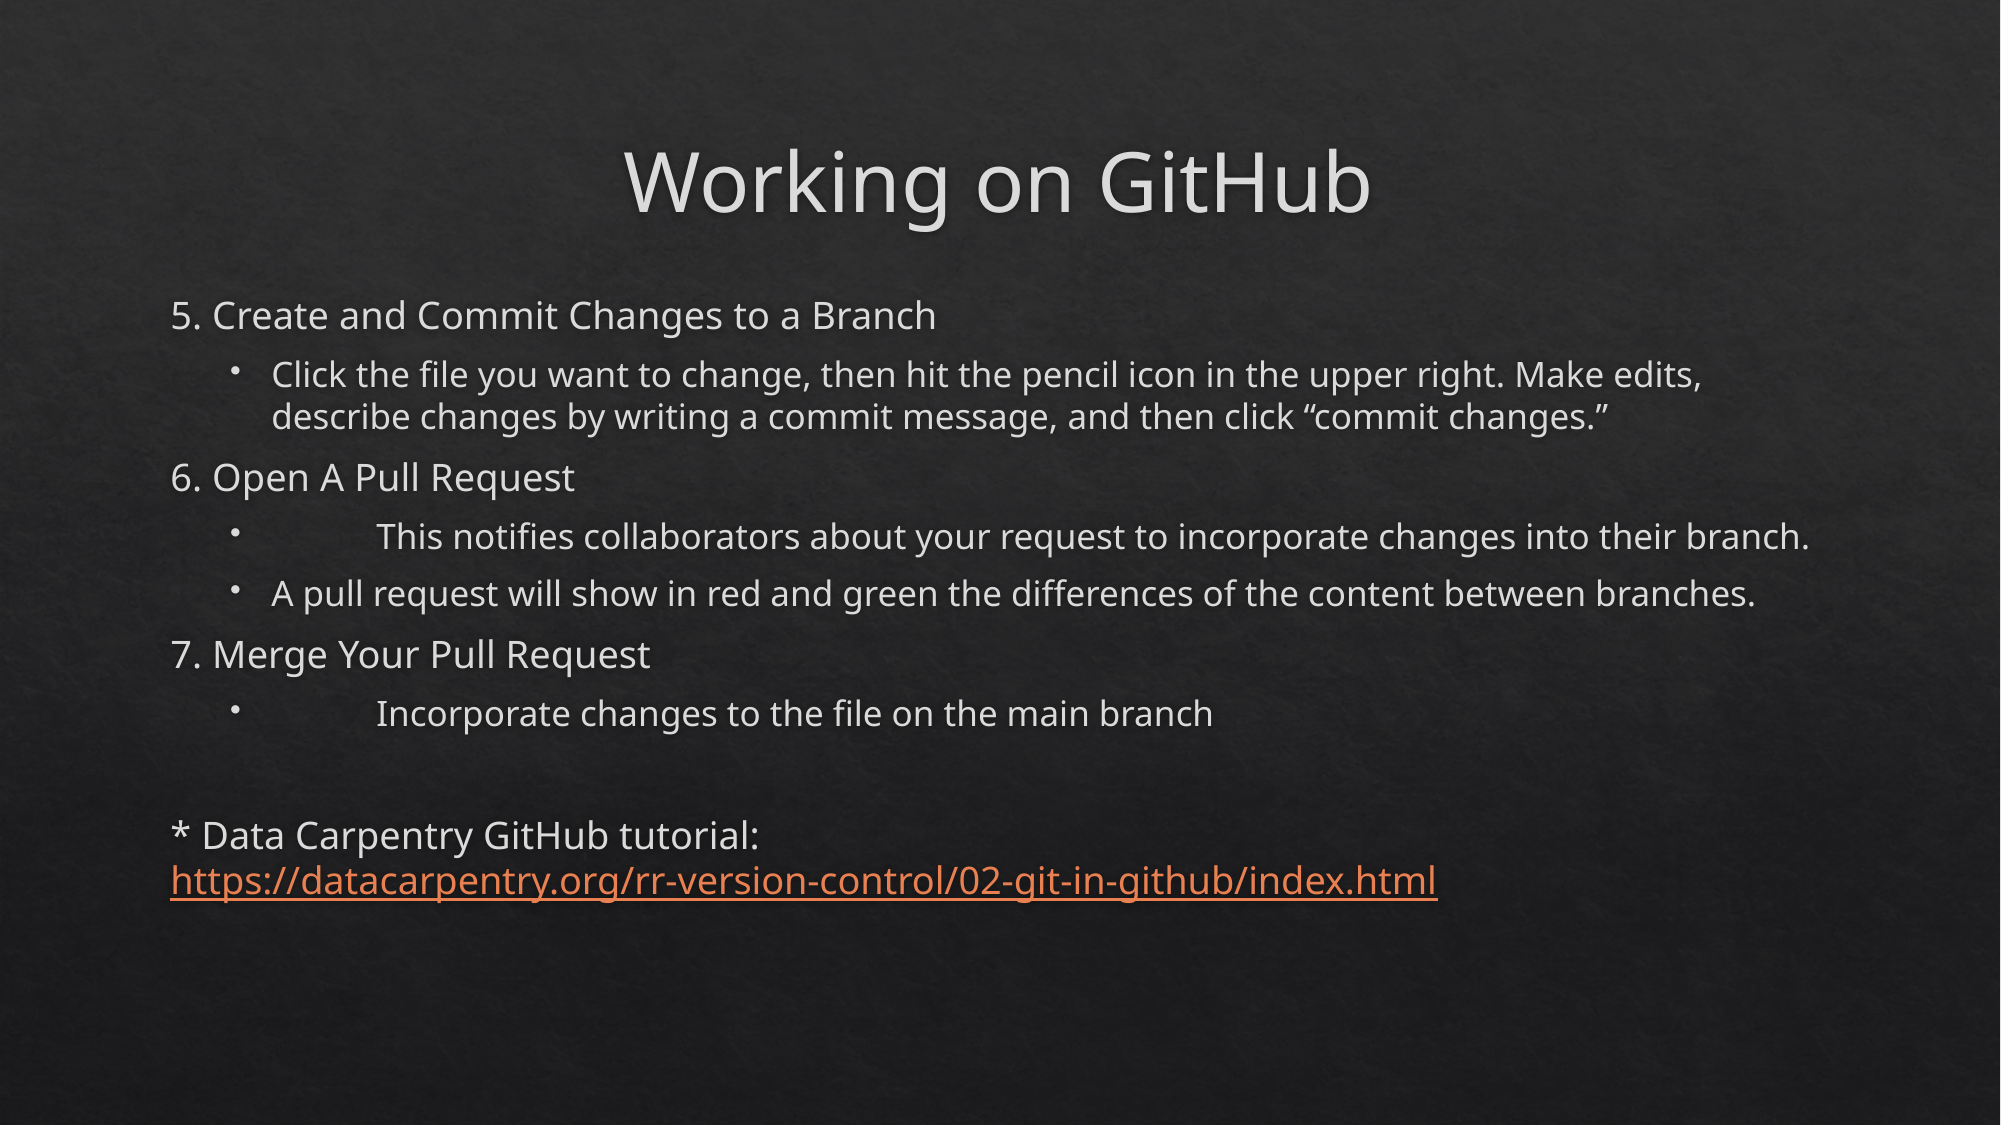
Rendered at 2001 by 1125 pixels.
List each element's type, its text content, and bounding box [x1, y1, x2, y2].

list 5. Create and Commit Changes to a Branch Click the file you want to change, then hit the pencil icon in the upper right. Make edits, describe changes by writing a commit message, and then click “commit changes.” 6. Open A Pull Request This notifies collaborators about your request to incorporate changes into their branch. A pull request will show in red and green the differences of the content between branches. 7. Merge Your Pull Request Incorporate changes to the file on the main branch * Data Carpentry GitHub tutorial: https://datacarpentry.org/rr-version-control/02-git-in-github/index.html [149, 284, 1849, 950]
title Working on GitHub [149, 99, 1849, 260]
